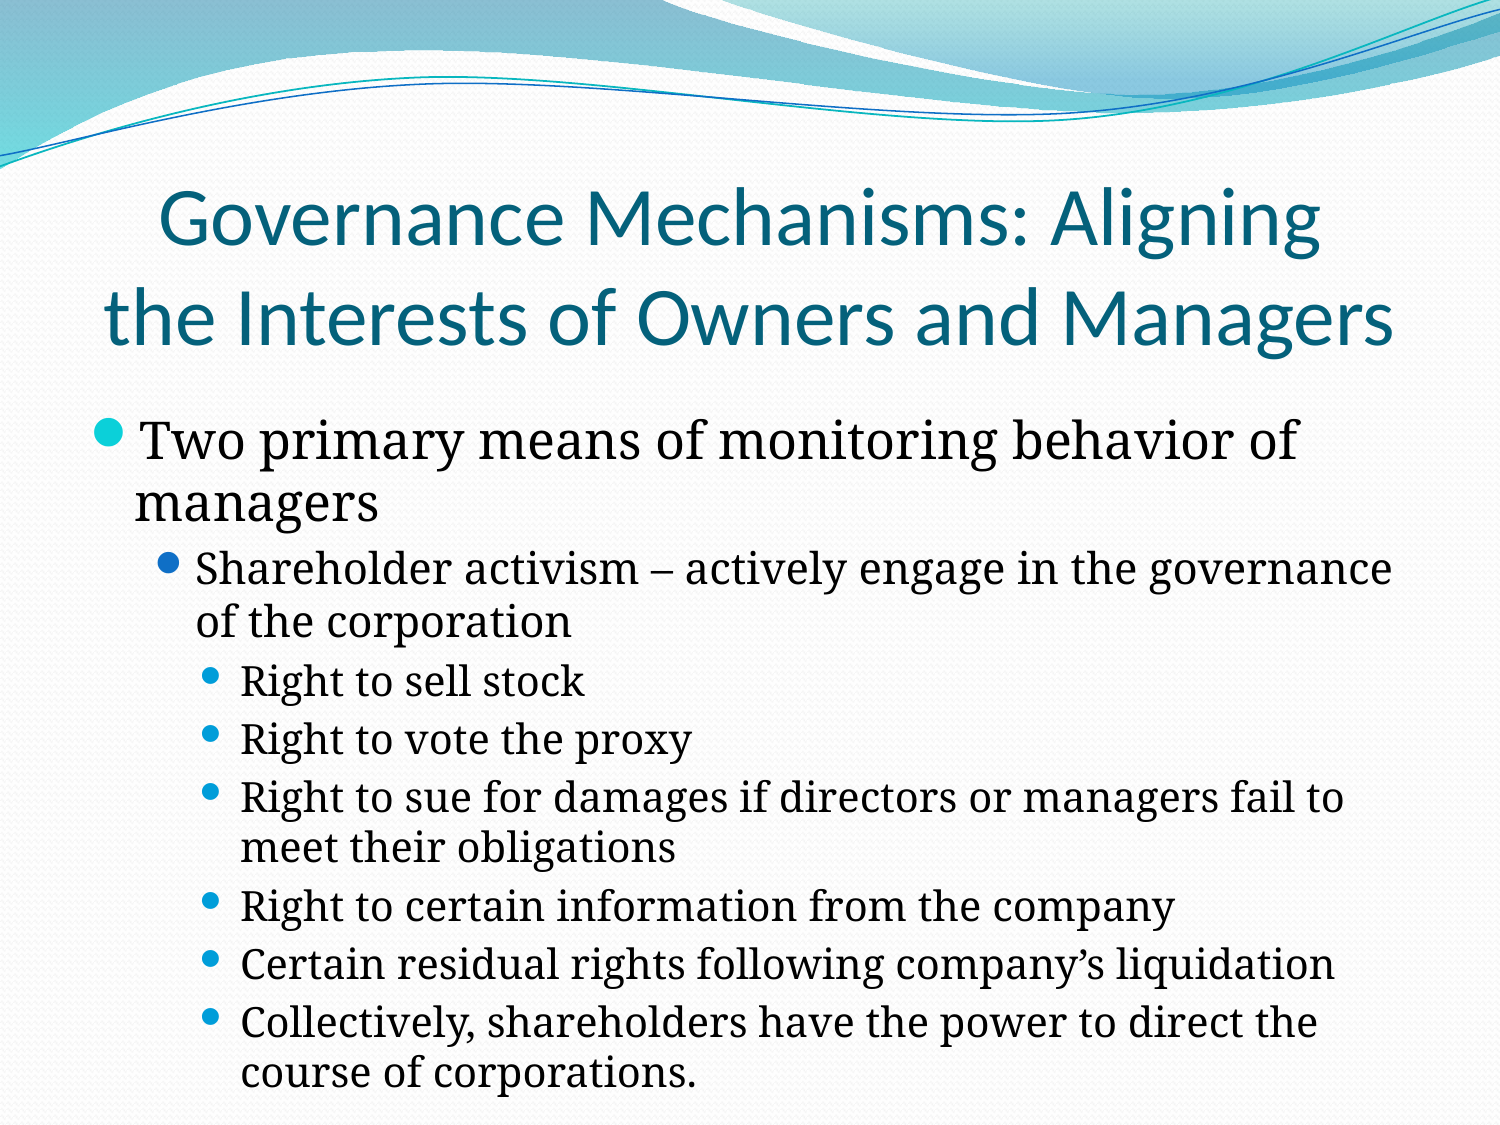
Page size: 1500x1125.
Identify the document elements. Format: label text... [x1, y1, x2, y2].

list Two primary means of monitoring behavior of managers Shareholder activism – actively engage in the governance of the corporation Right to sell stock Right to vote the proxy Right to sue for damages if directors or managers fail to meet their obligations Right to certain information from the company Certain residual rights following company’s liquidation Collectively, shareholders have the power to direct the course of corporations. [74, 399, 1425, 1063]
title Governance Mechanisms: Aligning the Interests of Owners and Managers [62, 174, 1438, 363]
